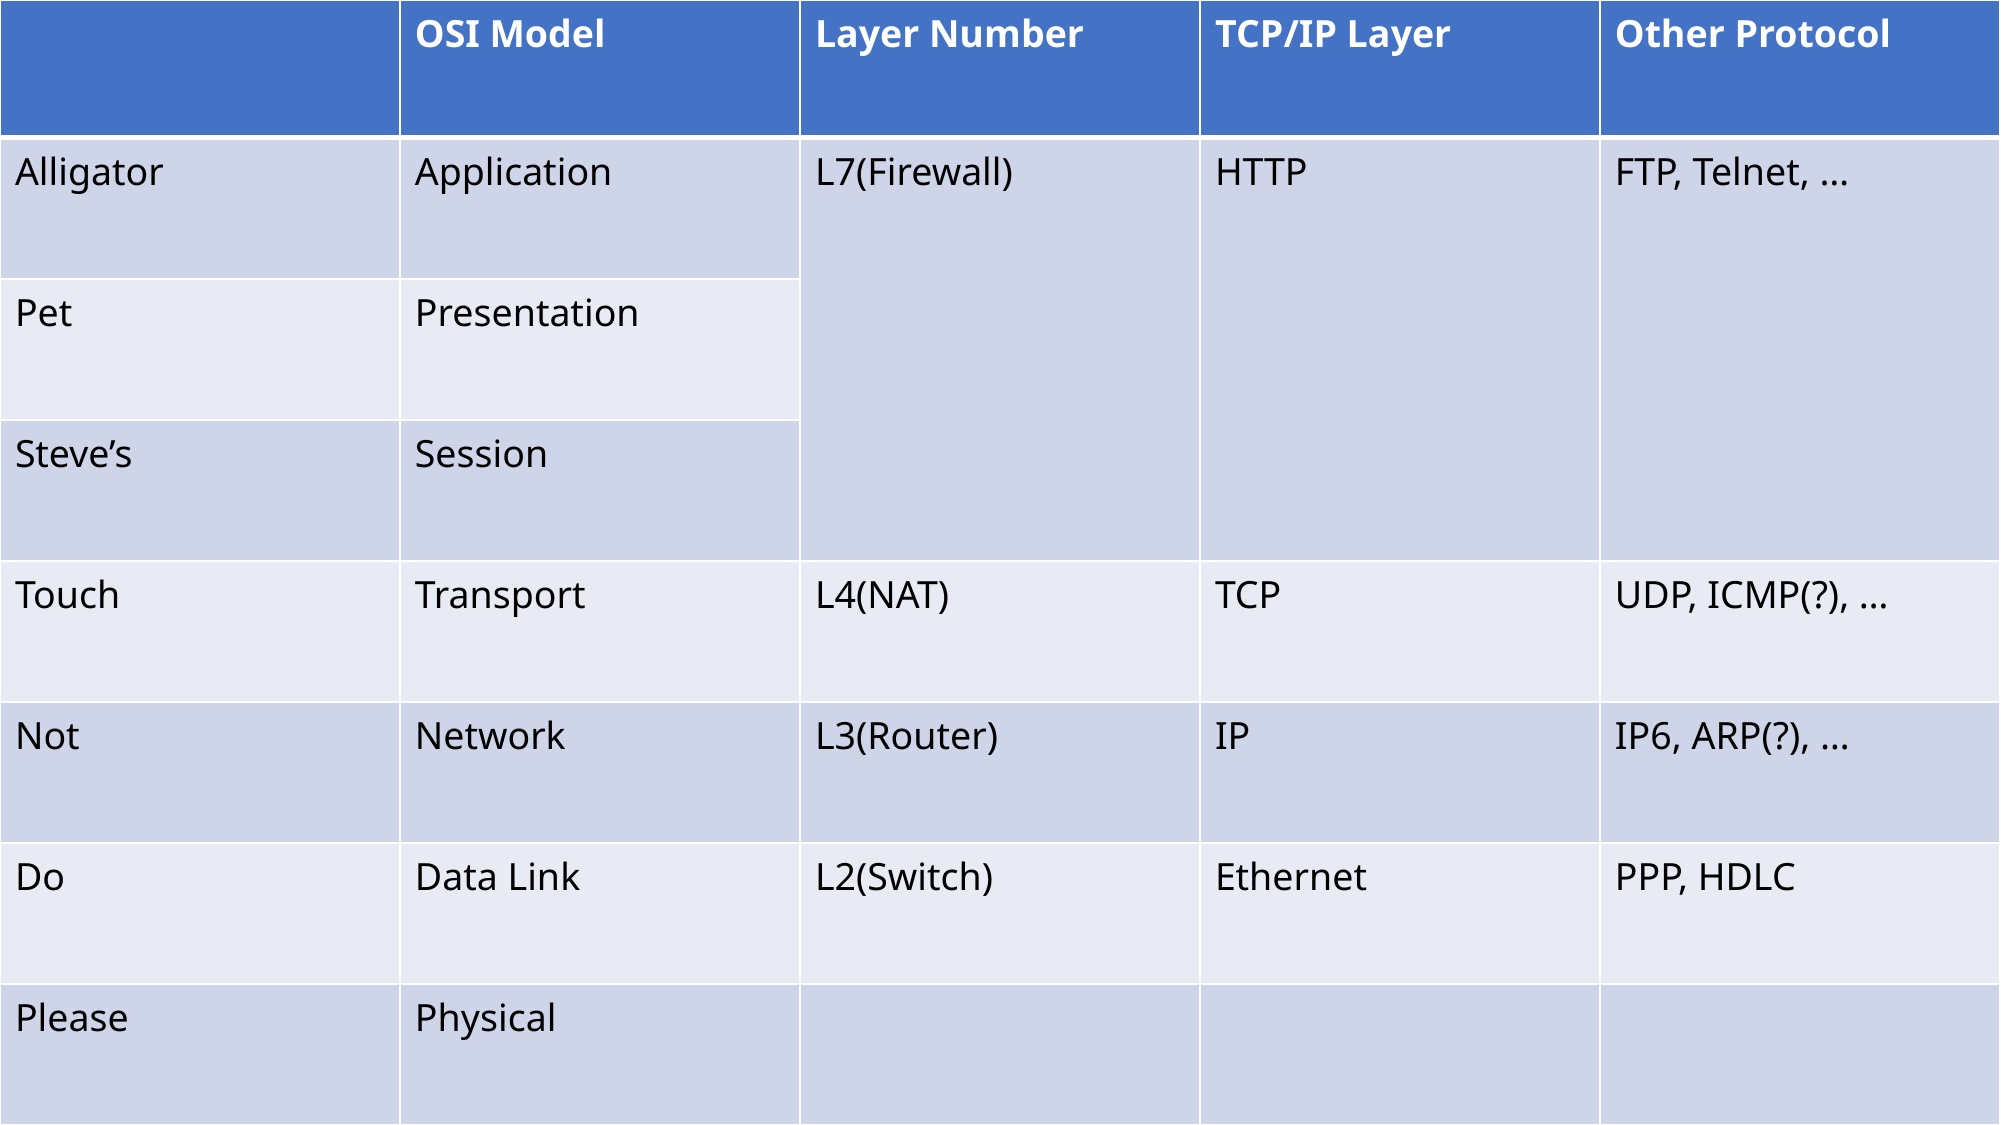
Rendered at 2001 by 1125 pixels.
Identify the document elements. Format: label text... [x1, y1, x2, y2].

table_cell TCP [1201, 562, 1599, 701]
table_cell IP [1201, 703, 1599, 842]
table_cell Alligator [1, 140, 399, 278]
table_header [1, 1, 399, 135]
table_cell Physical [401, 985, 799, 1124]
table_header Layer Number [801, 1, 1199, 135]
table_cell [1601, 985, 1999, 1124]
table_cell Not [1, 703, 399, 842]
table_cell Application [401, 140, 799, 278]
table_cell [1201, 985, 1599, 1124]
table_header TCP/IP Layer [1201, 1, 1599, 135]
table_cell L2(Switch) [801, 844, 1199, 983]
table_cell IP6, ARP(?), … [1601, 703, 1999, 842]
table_cell UDP, ICMP(?), … [1601, 562, 1999, 701]
table_header Other Protocol [1601, 1, 1999, 135]
table_cell Transport [401, 562, 799, 701]
table_cell Network [401, 703, 799, 842]
table_cell Session [401, 421, 799, 560]
table_cell FTP, Telnet, … [1601, 140, 1999, 560]
table_cell HTTP [1201, 140, 1599, 560]
table_header OSI Model [401, 1, 799, 135]
table_cell L4(NAT) [801, 562, 1199, 701]
table_cell Do [1, 844, 399, 983]
table_cell Please [1, 985, 399, 1124]
table_cell Touch [1, 562, 399, 701]
table_cell PPP, HDLC [1601, 844, 1999, 983]
table_cell Presentation [401, 280, 799, 419]
table_cell Data Link [401, 844, 799, 983]
table_cell Ethernet [1201, 844, 1599, 983]
table_cell Steve’s [1, 421, 399, 560]
table_cell L7(Firewall) [801, 140, 1199, 560]
table_cell Pet [1, 280, 399, 419]
table_cell [801, 985, 1199, 1124]
table_cell L3(Router) [801, 703, 1199, 842]
